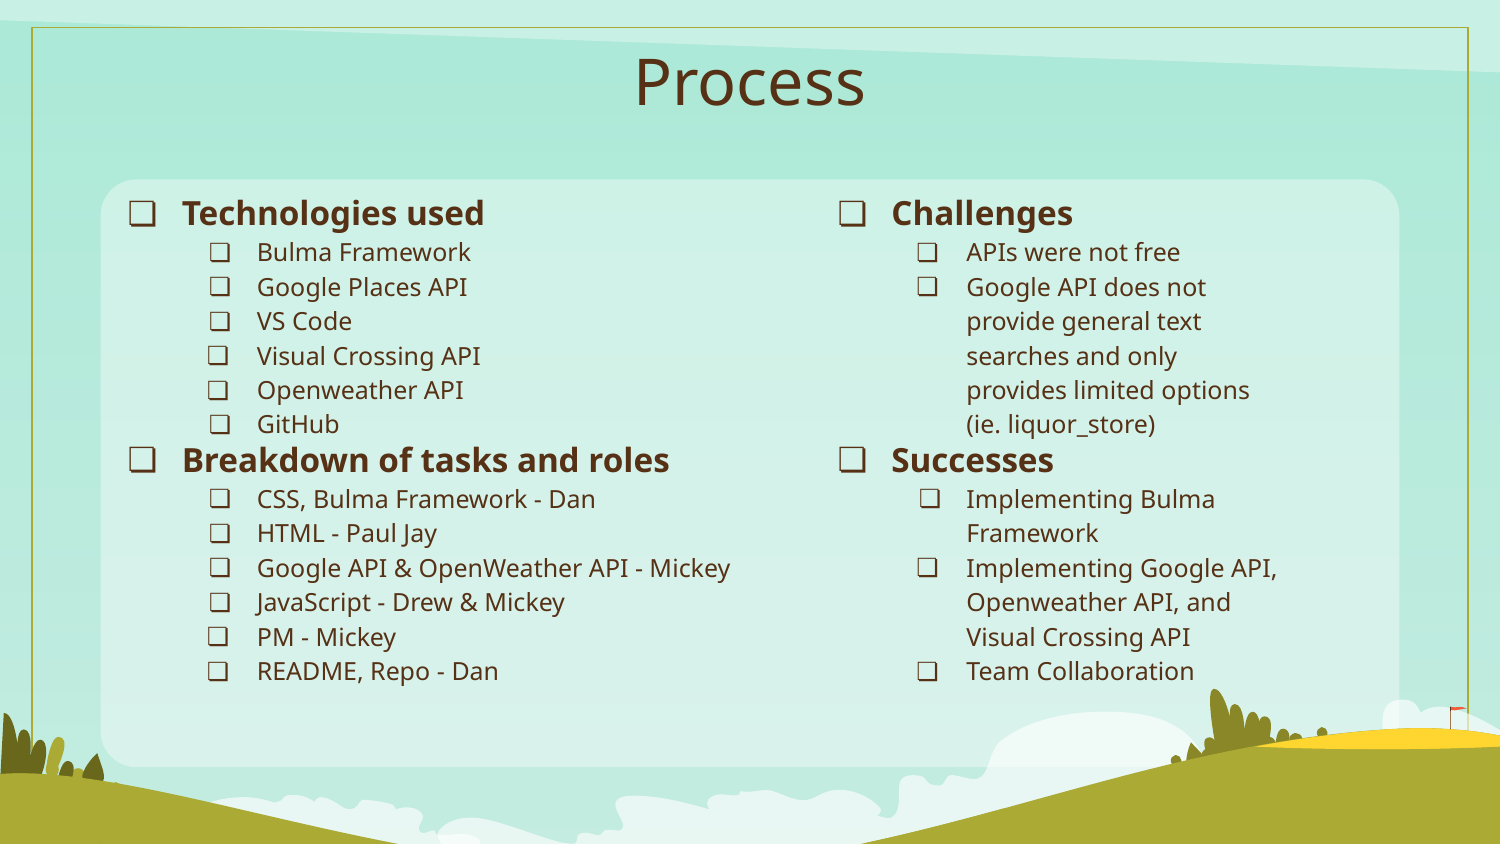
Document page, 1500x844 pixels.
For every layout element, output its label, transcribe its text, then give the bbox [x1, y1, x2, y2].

title Process [118, 32, 1382, 127]
text_box Challenges APIs were not free Google API does not provide general text searches and only provides limited options (ie. liquor_store) Successes Implementing Bulma Framework Implementing Google API, Openweather API, and Visual Crossing API Team Collaboration [801, 177, 1294, 731]
list Technologies used Bulma Framework Google Places API VS Code Visual Crossing API Openweather API GitHub Breakdown of tasks and roles CSS, Bulma Framework - Dan HTML - Paul Jay Google API & OpenWeather API - Mickey JavaScript - Drew & Mickey PM - Mickey README, Repo - Dan [91, 177, 761, 705]
